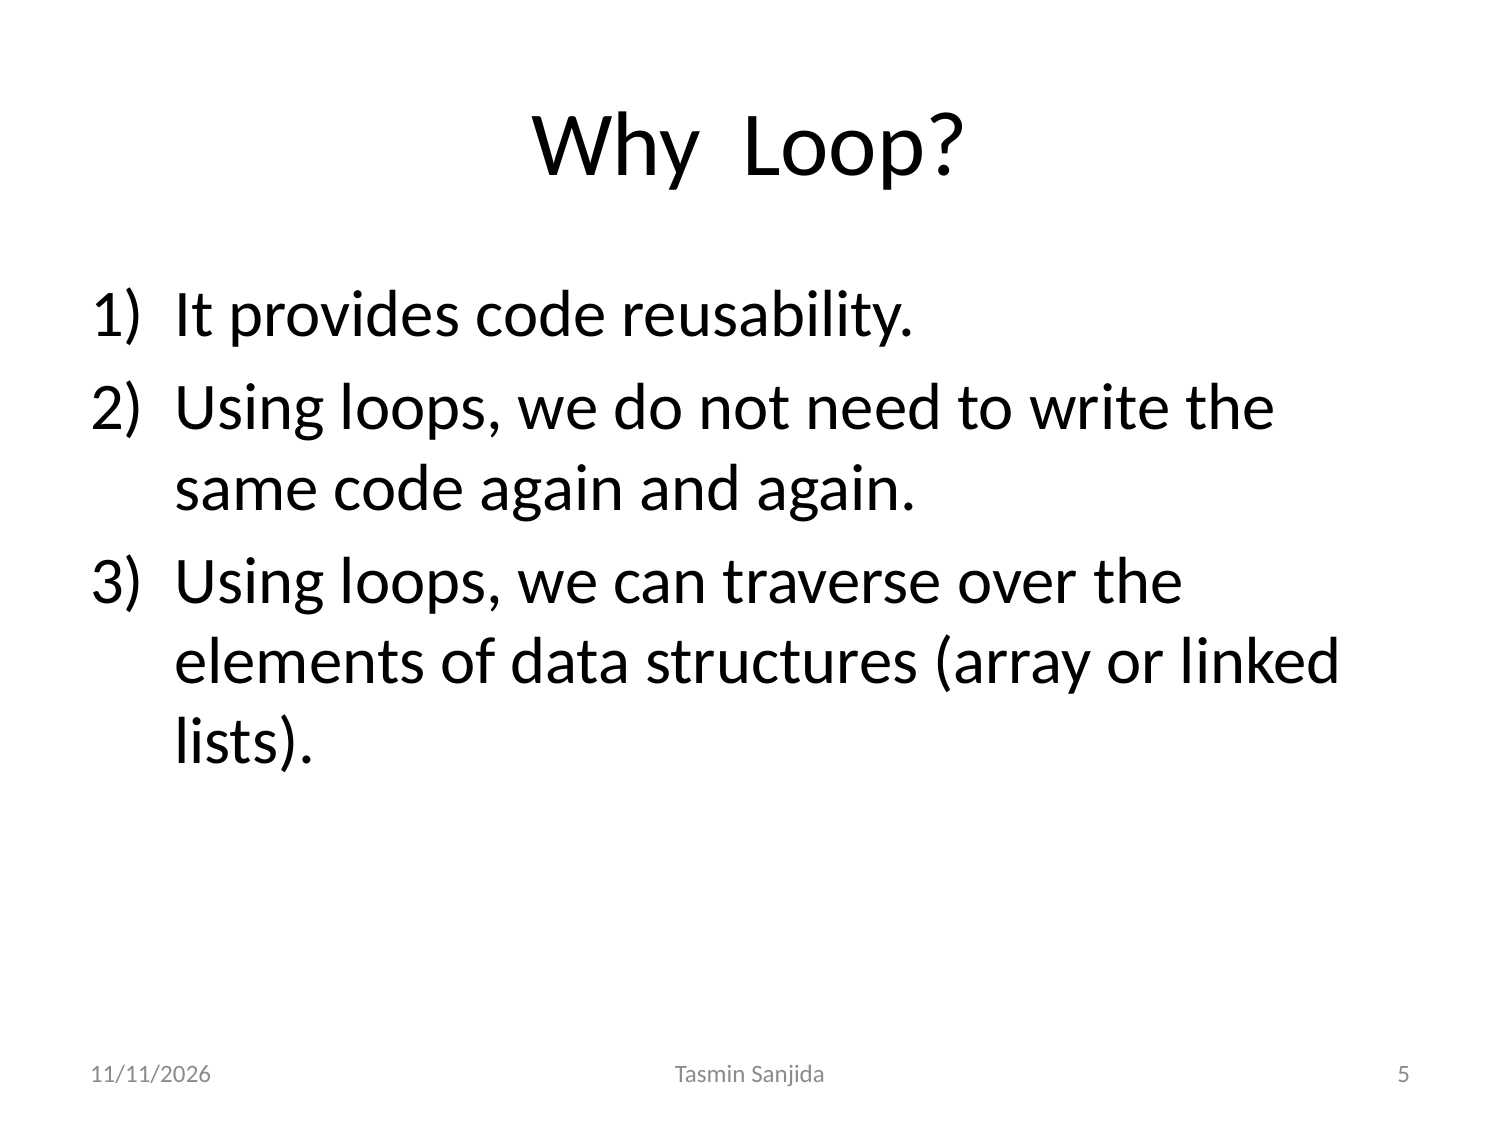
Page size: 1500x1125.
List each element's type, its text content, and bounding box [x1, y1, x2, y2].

footer Tasmin Sanjida [512, 1042, 988, 1103]
title Why Loop? [75, 45, 1425, 233]
slide_number 5 [1074, 1042, 1425, 1103]
list It provides code reusability. Using loops, we do not need to write the same code again and again. Using loops, we can traverse over the elements of data structures (array or linked lists). [75, 262, 1425, 1005]
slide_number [75, 1042, 425, 1103]
